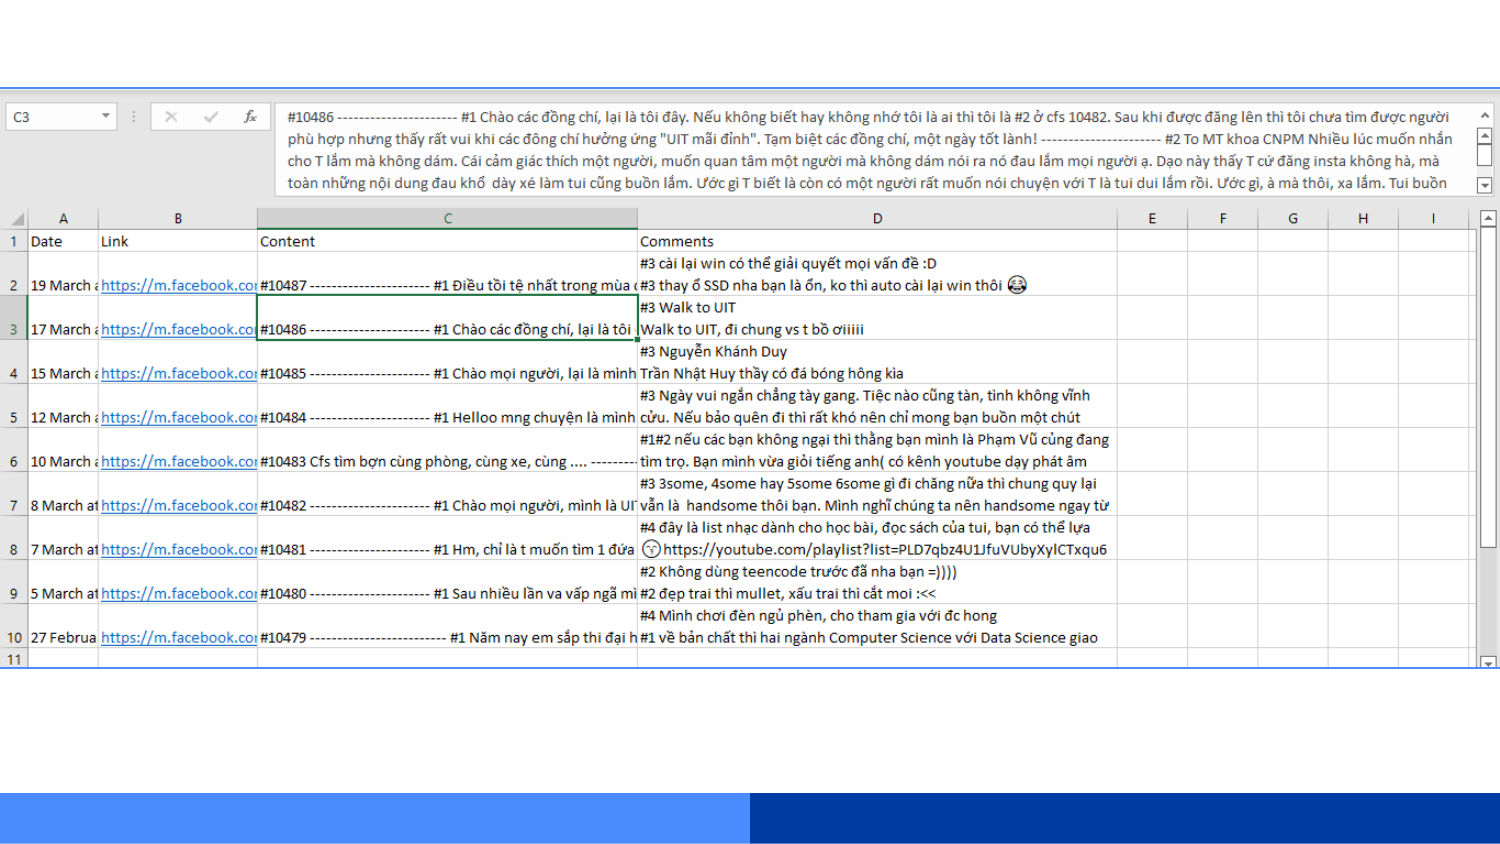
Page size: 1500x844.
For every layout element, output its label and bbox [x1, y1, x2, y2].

picture [0, 88, 1500, 668]
